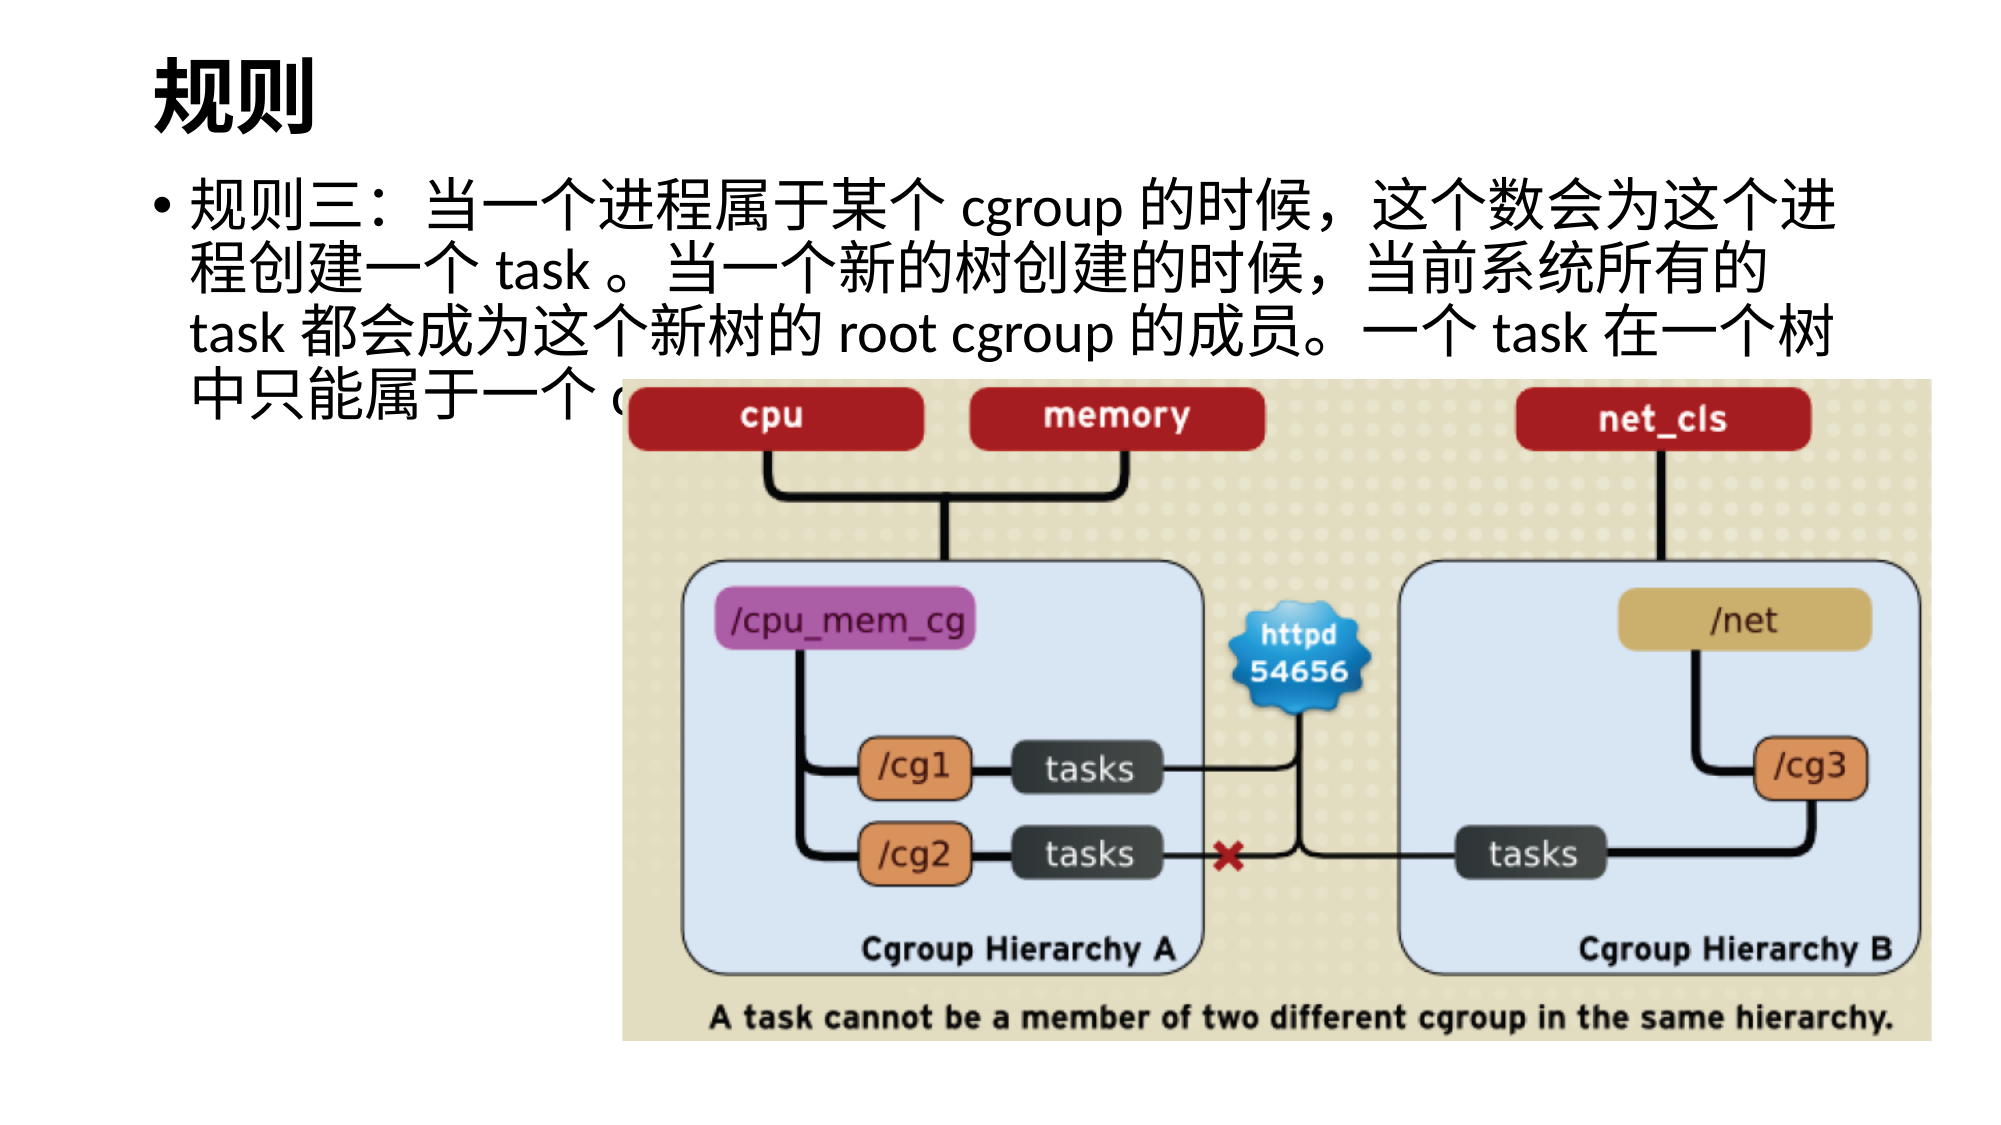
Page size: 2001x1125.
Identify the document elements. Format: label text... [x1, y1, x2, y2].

title 规则 [137, 59, 1863, 142]
picture [622, 379, 1932, 1041]
list 规则三：当一个进程属于某个cgroup的时候，这个数会为这个进程创建一个task。当一个新的树创建的时候，当前系统所有的task都会成为这个新树的root cgroup的成员。一个task在一个树中只能属于一个cgroup [137, 168, 1863, 1014]
